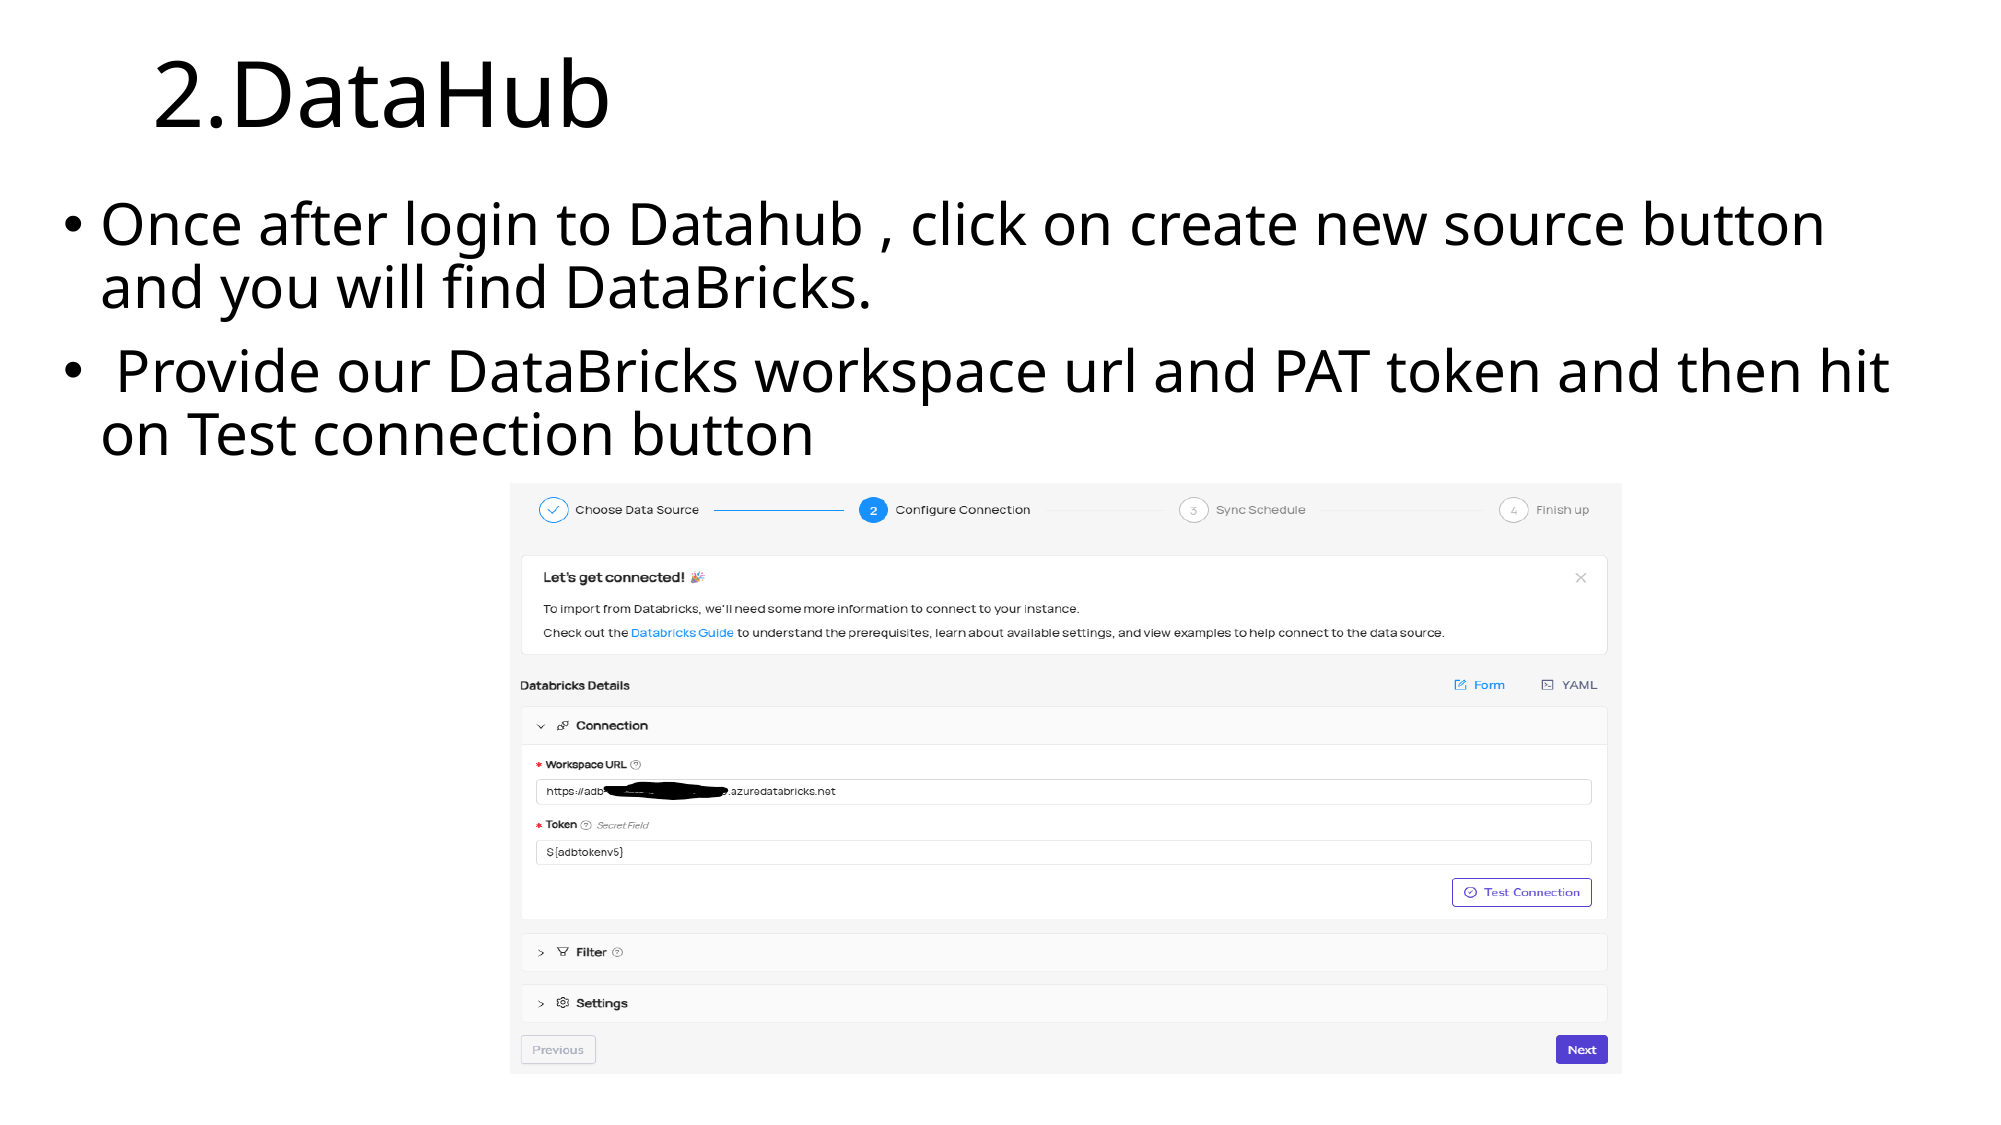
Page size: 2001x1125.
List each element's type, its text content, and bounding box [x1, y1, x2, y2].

title 2.DataHub [137, 34, 1863, 161]
picture [510, 480, 1622, 1075]
list Once after login to Datahub , click on create new source button and you will find DataBricks. Provide our DataBricks workspace url and PAT token and then hit on Test connection button [48, 187, 1916, 1091]
